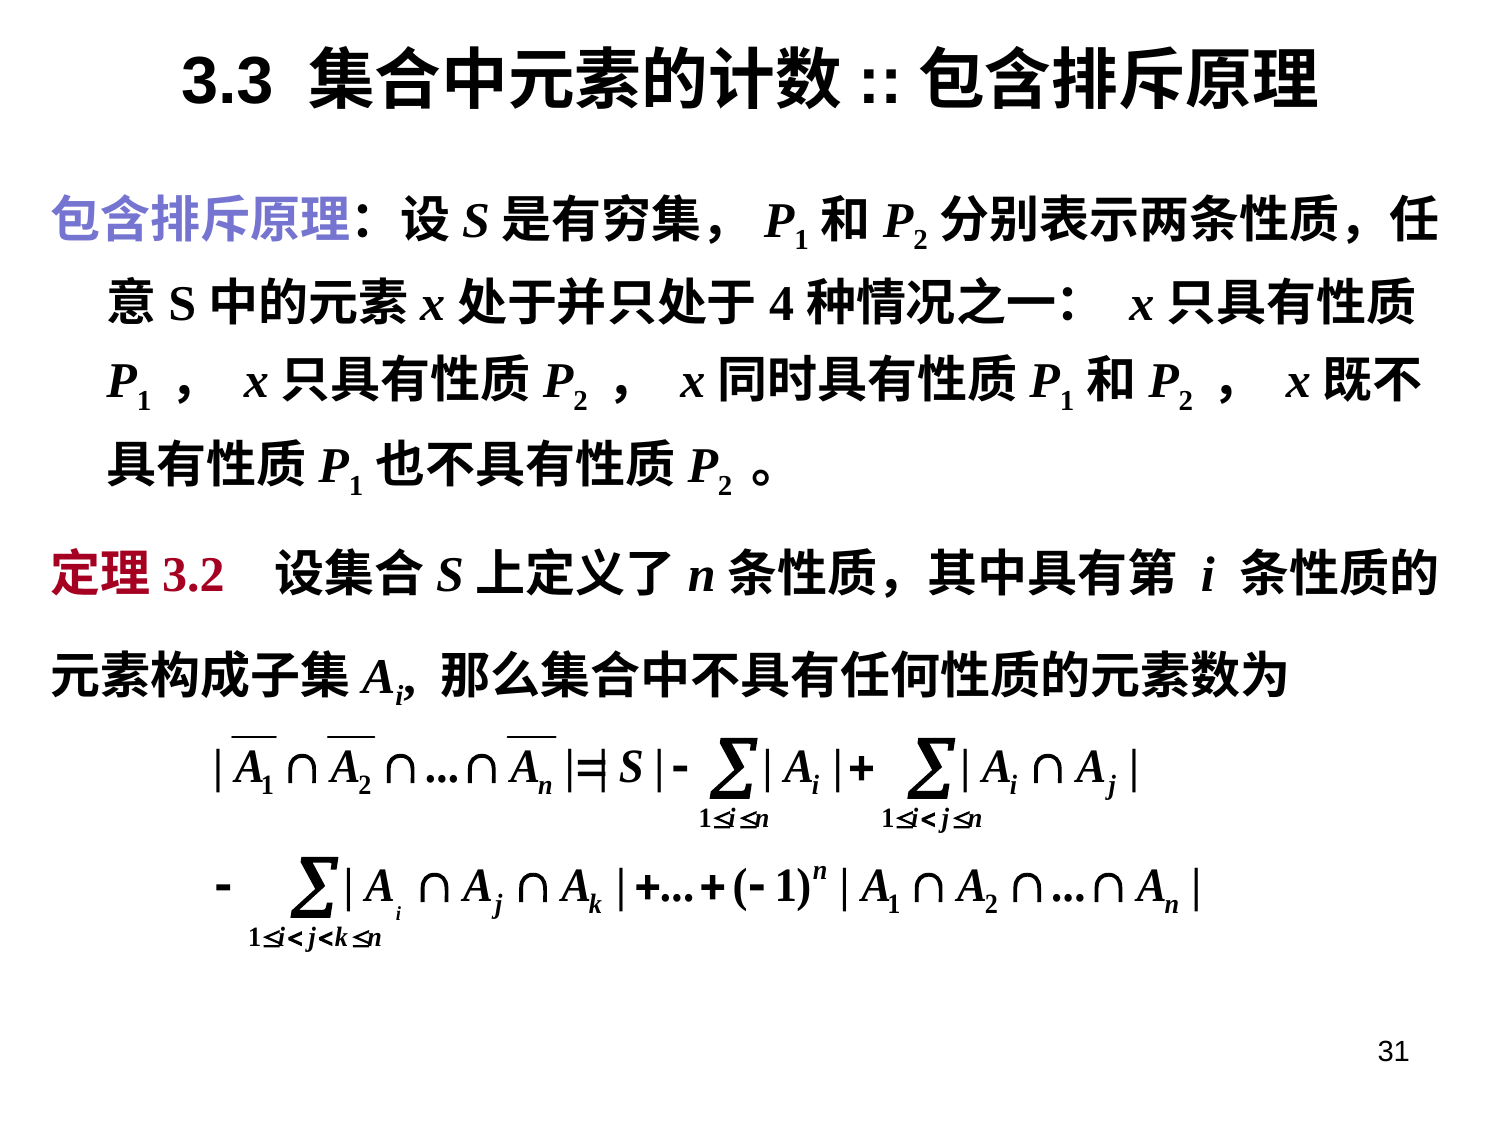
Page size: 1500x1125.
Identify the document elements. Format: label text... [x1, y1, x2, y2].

slide_number 31 [1074, 1024, 1426, 1103]
list 包含排斥原理：设S是有穷集，P1和P2分别表示两条性质，任意S中的元素x处于并只处于4种情况之一： x只具有性质P1 ， x只具有性质P2 ， x同时具有性质P1和P2 ， x既不具有性质P1也不具有性质P2 。 定理3.2 设集合S上定义了n条性质，其中具有第 i 条性质的 元素构成子集Ai, 那么集合中不具有任何性质的元素数为 [34, 162, 1466, 703]
title 3.3 集合中元素的计数::包含排斥原理 [81, 42, 1419, 112]
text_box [208, 724, 1208, 962]
